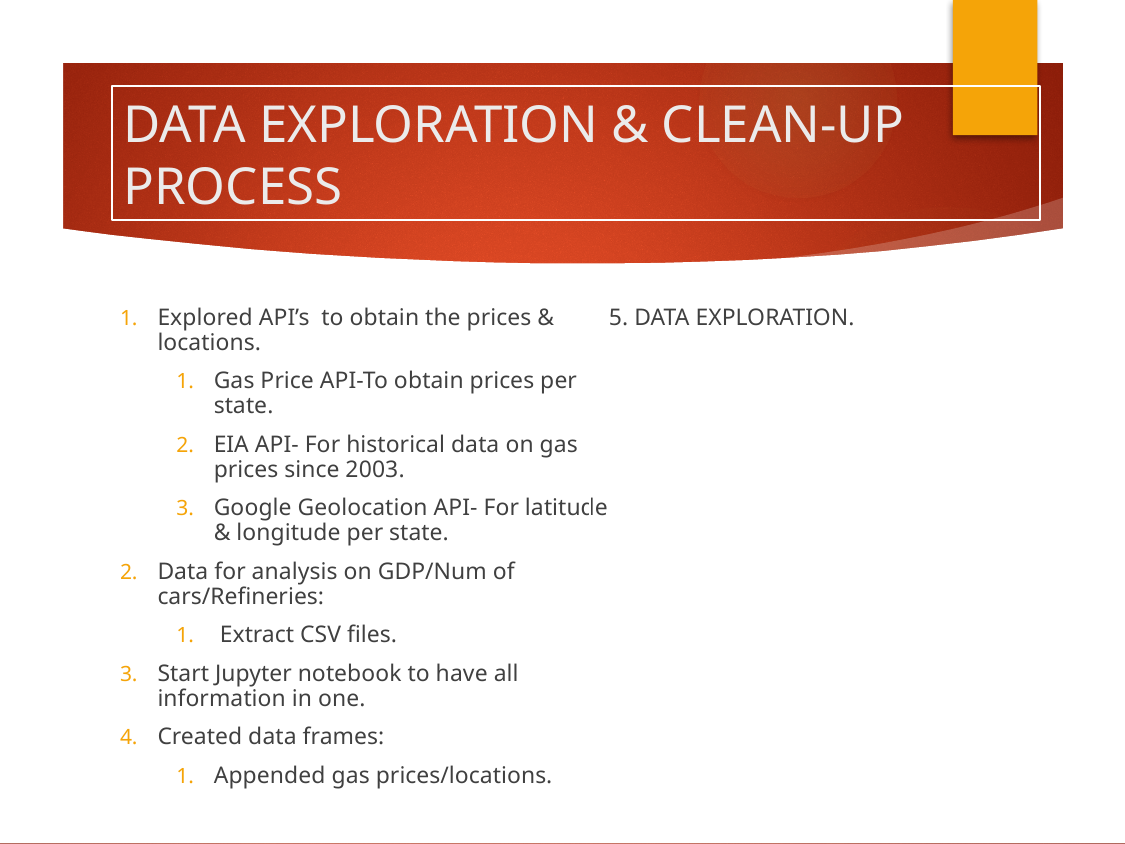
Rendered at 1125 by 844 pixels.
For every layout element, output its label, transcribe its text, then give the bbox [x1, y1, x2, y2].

text_box 5. DATA EXPLORATION. [590, 300, 1105, 800]
title Data Exploration & Clean-up Process [111, 85, 1041, 221]
list Explored API’s to obtain the prices & locations. Gas Price API-To obtain prices per state. EIA API- For historical data on gas prices since 2003. Google Geolocation API- For latitude & longitude per state. Data for analysis on GDP/Num of cars/Refineries: Extract CSV files. Start Jupyter notebook to have all information in one. Created data frames: Appended gas prices/locations. [101, 299, 616, 801]
